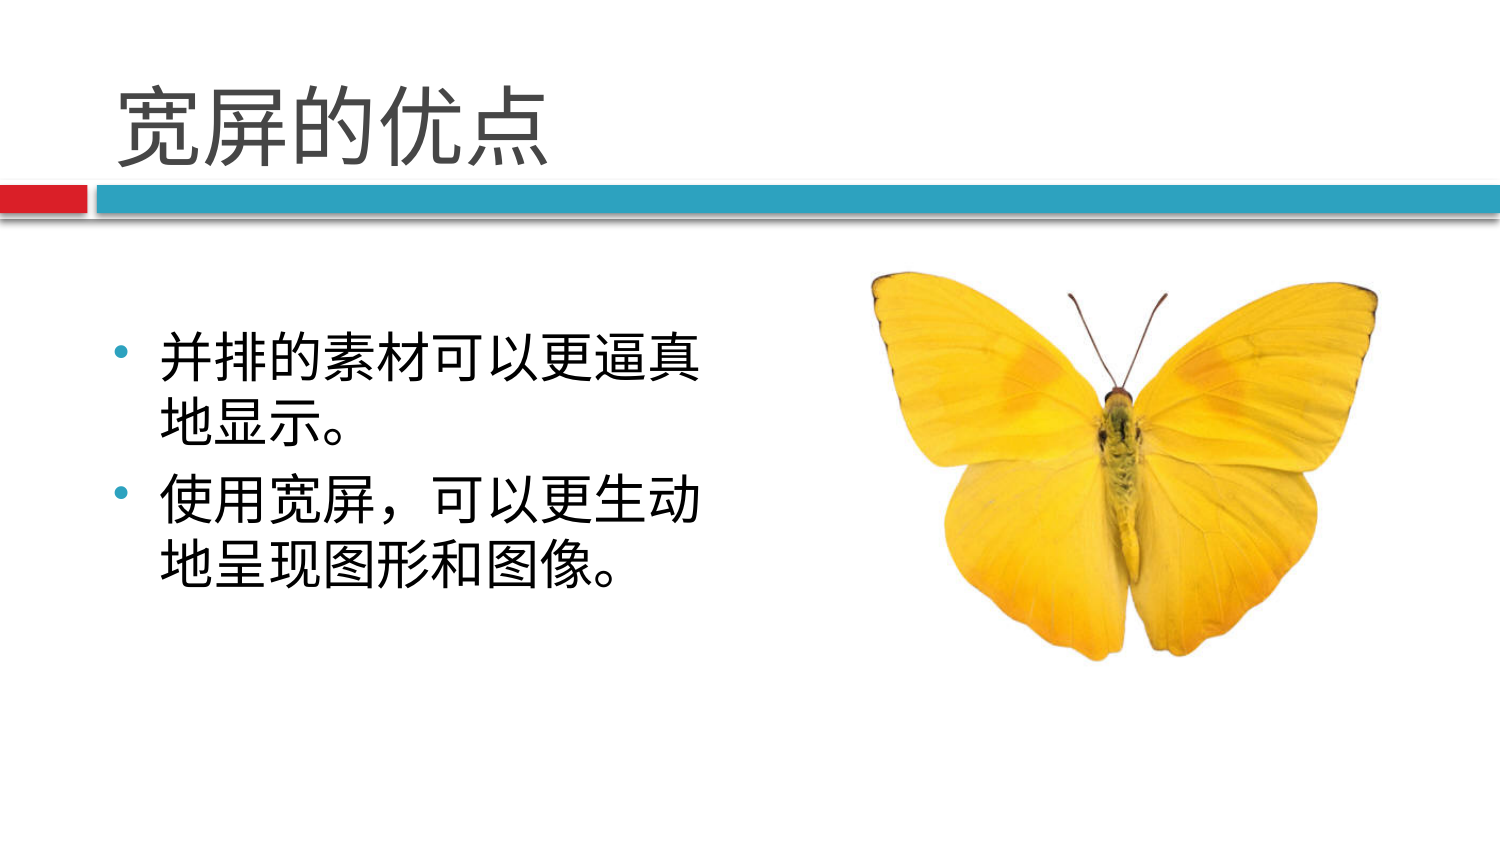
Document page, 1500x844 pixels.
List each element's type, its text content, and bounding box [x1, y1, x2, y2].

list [794, 235, 1433, 773]
title 宽屏的优点 [99, 19, 1438, 185]
list 并排的素材可以更逼真地显示。 使用宽屏，可以更生动地呈现图形和图像。 [99, 196, 738, 722]
